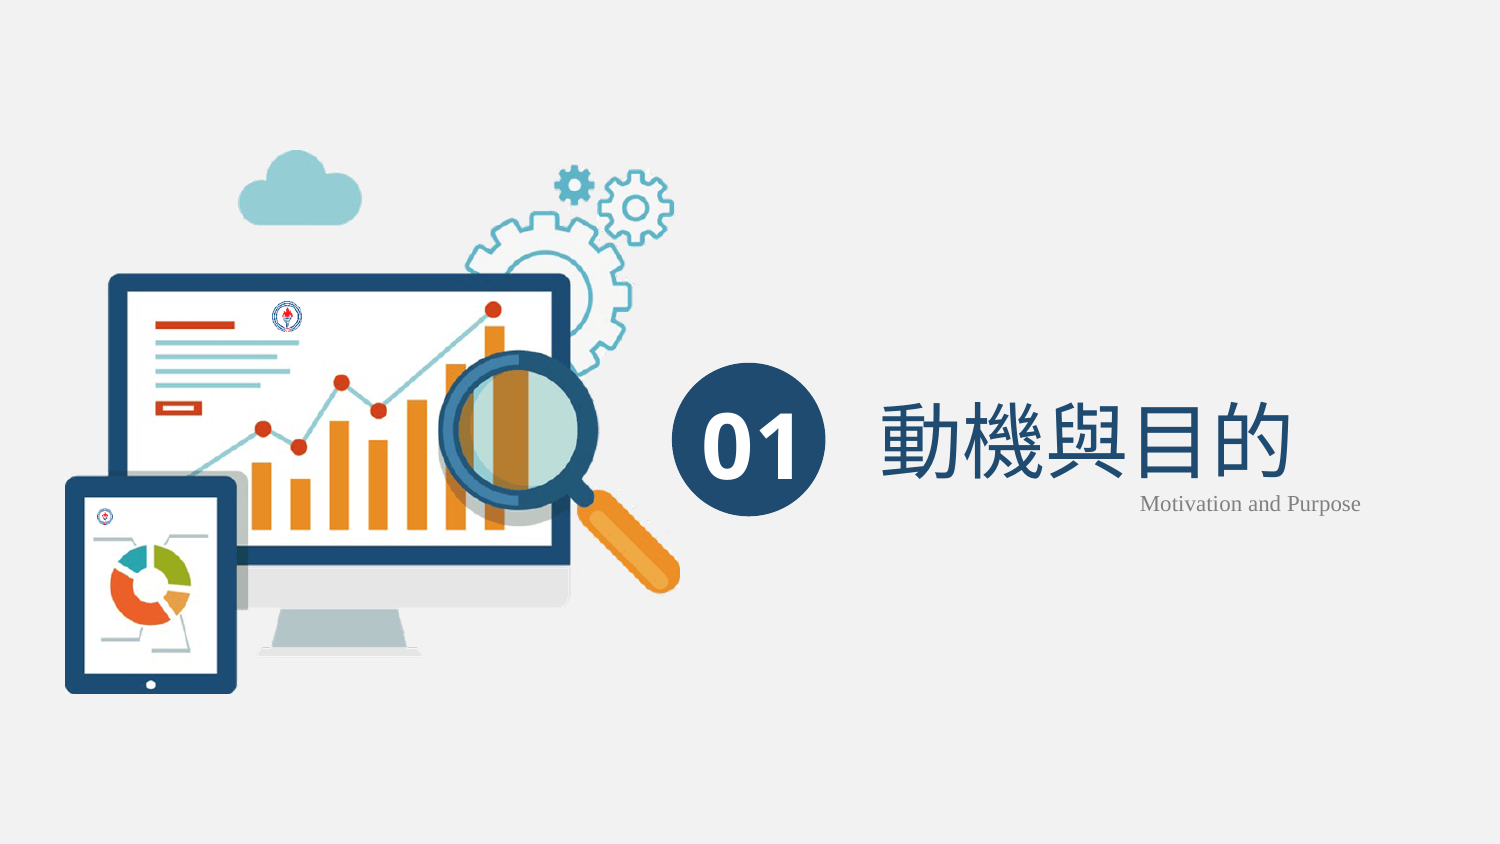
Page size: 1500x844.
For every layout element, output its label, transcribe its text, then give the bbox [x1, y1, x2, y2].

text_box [685, 362, 838, 517]
text_box Motivation and Purpose [1139, 488, 1362, 517]
text_box 動機與目的 [843, 389, 1355, 490]
picture [64, 149, 681, 694]
